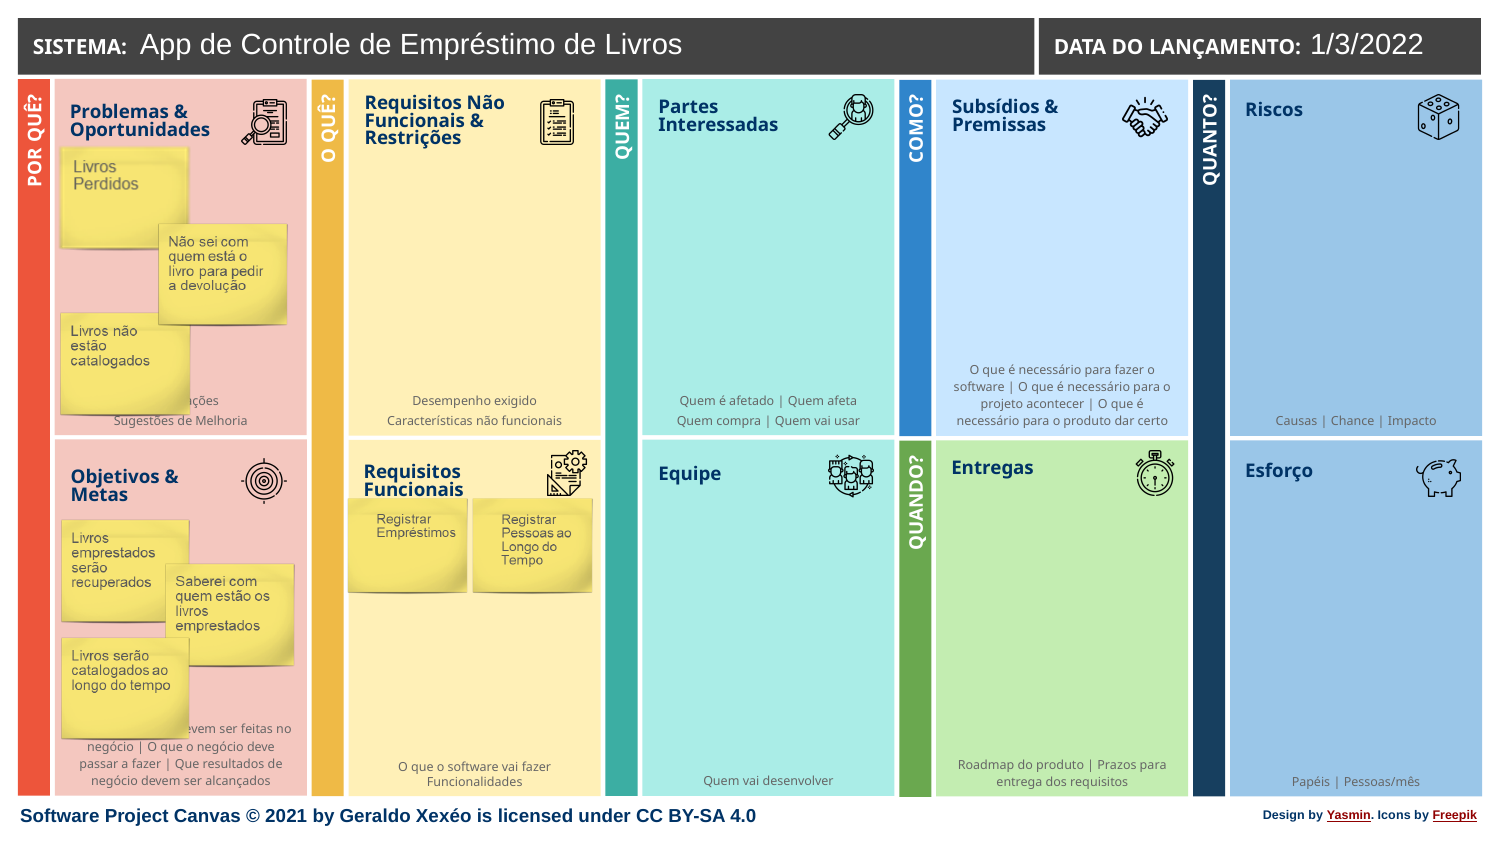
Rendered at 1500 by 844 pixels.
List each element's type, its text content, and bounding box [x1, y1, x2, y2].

text_box App de Controle de Empréstimo de Livros [124, 18, 699, 68]
picture [1122, 94, 1168, 140]
picture [828, 453, 874, 499]
picture [1416, 94, 1461, 140]
picture [55, 510, 297, 746]
picture [828, 94, 874, 140]
picture [241, 458, 287, 504]
text_box 1/3/2022 [1295, 18, 1439, 68]
picture [241, 99, 287, 145]
picture [55, 137, 290, 422]
picture [343, 450, 605, 599]
picture [1132, 450, 1178, 496]
picture [1416, 455, 1461, 501]
picture [534, 99, 580, 145]
